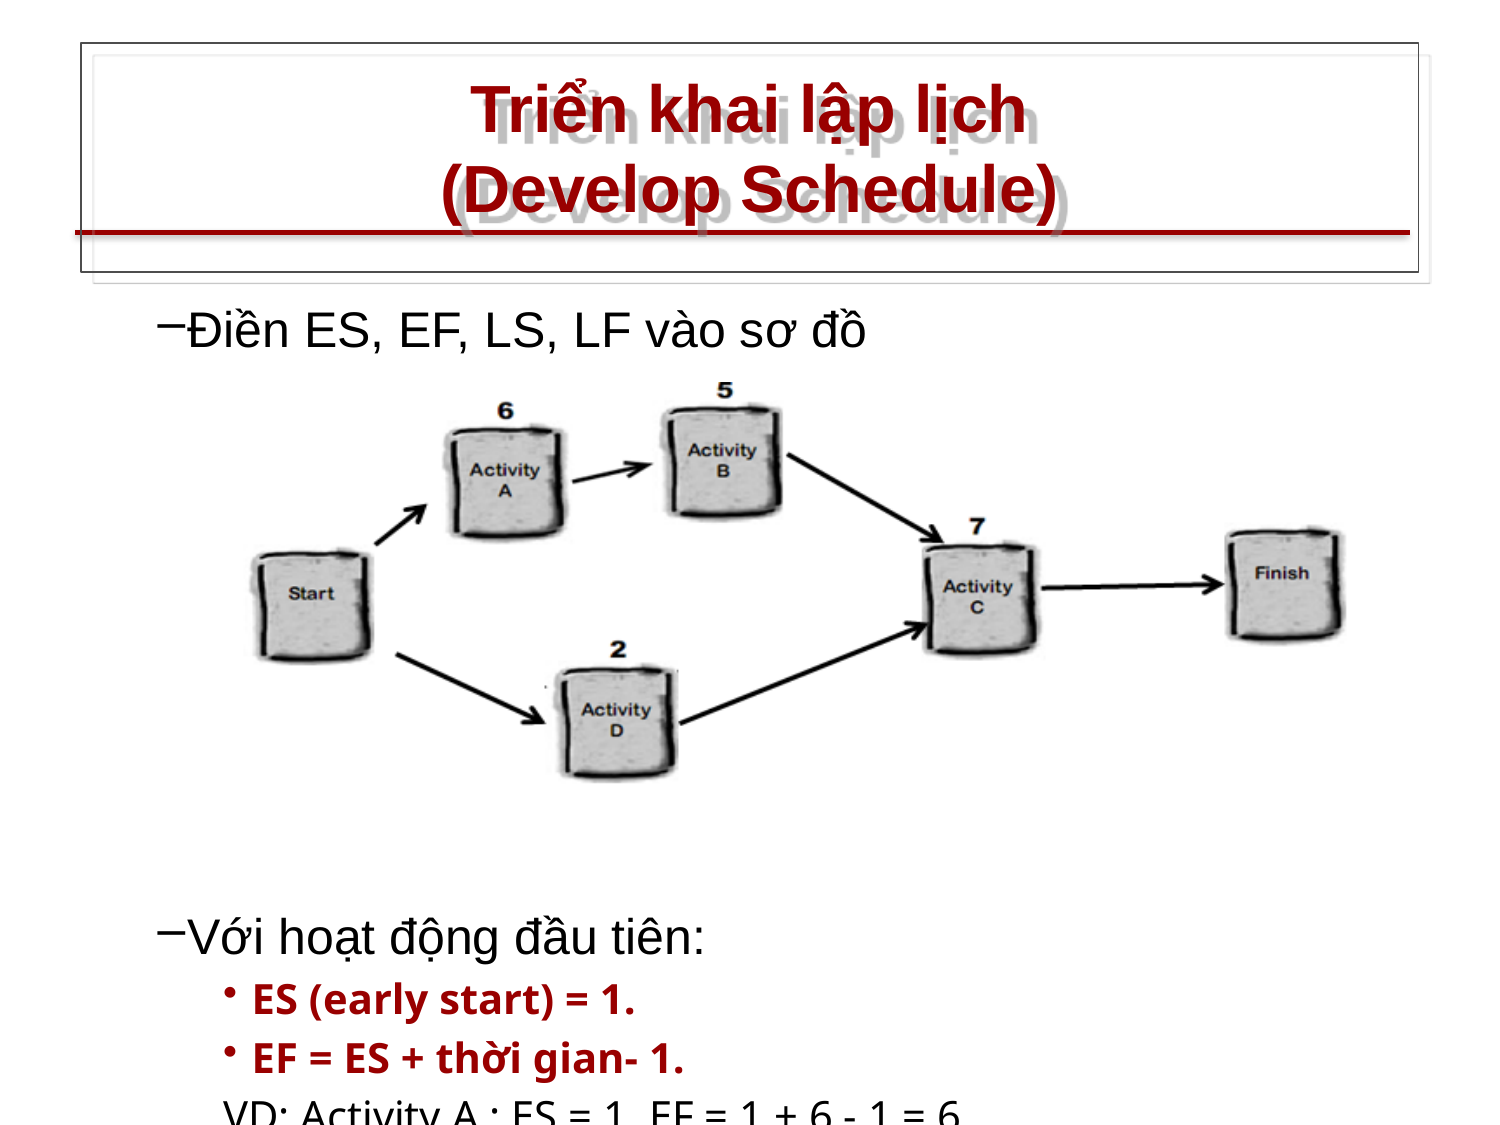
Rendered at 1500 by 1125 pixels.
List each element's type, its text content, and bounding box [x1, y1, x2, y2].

picture [224, 382, 1351, 788]
list Điền ES, EF, LS, LF vào sơ đồ Với hoạt động đầu tiên: ES (early start) = 1. EF = ES + thời gian- 1. VD: Activity A : ES = 1, EF = 1 + 6 - 1 = 6. [87, 290, 1413, 1073]
title Triển khai lập lịch (Develop Schedule) [80, 42, 1419, 273]
